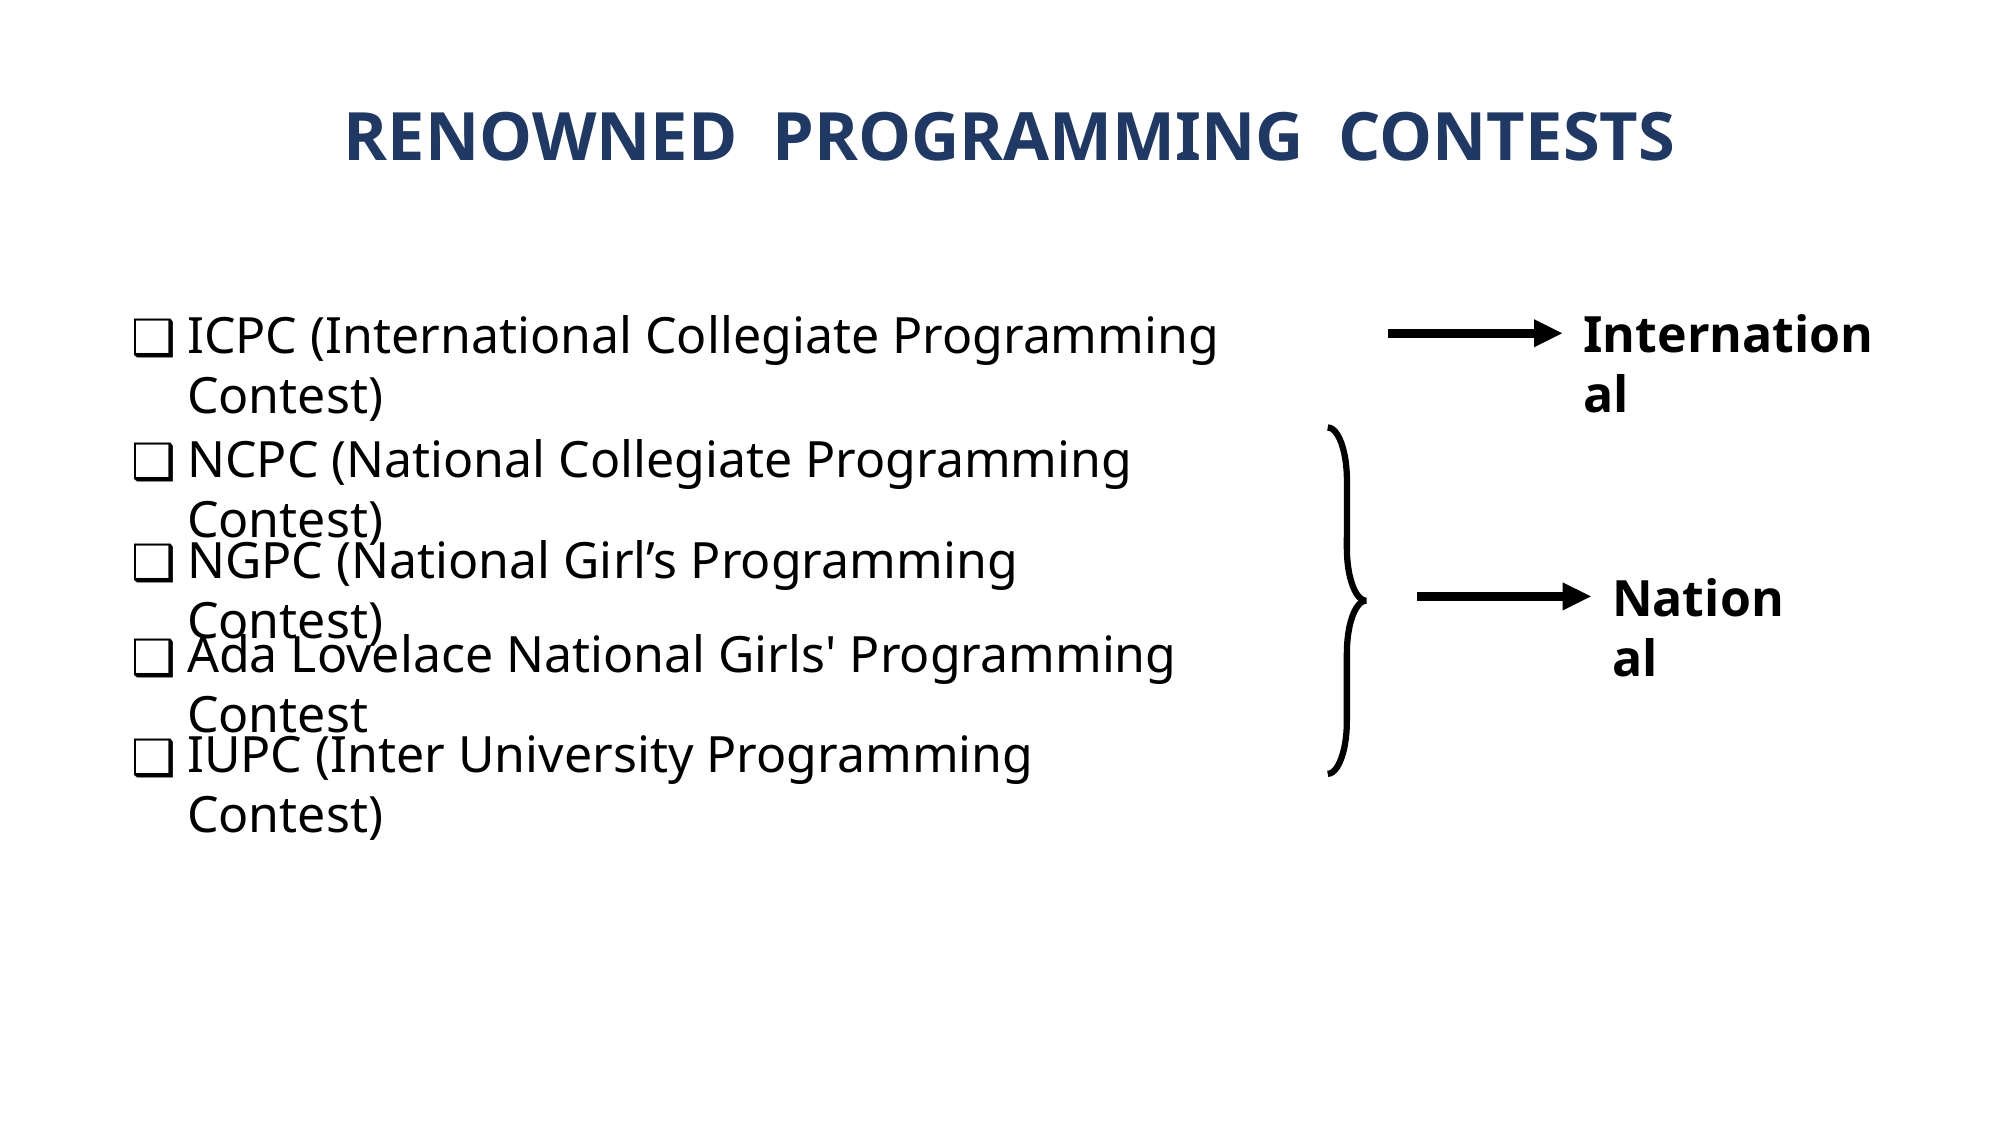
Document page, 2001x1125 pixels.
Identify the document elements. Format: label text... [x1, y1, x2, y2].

text_box International [1568, 295, 1892, 431]
text_box NCPC (National Collegiate Programming Contest) [116, 419, 1298, 555]
text_box NGPC (National Girl’s Programming Contest) [116, 520, 1206, 615]
text_box IUPC (Inter University Programming Contest) [116, 715, 1199, 851]
text_box Ada Lovelace National Girls' Programming Contest [116, 615, 1315, 751]
title RENOWNED PROGRAMMING CONTESTS [58, 78, 1962, 190]
text_box [1327, 427, 1367, 774]
text_box National [1597, 558, 1824, 694]
text_box ICPC (International Collegiate Programming Contest) [116, 295, 1366, 431]
